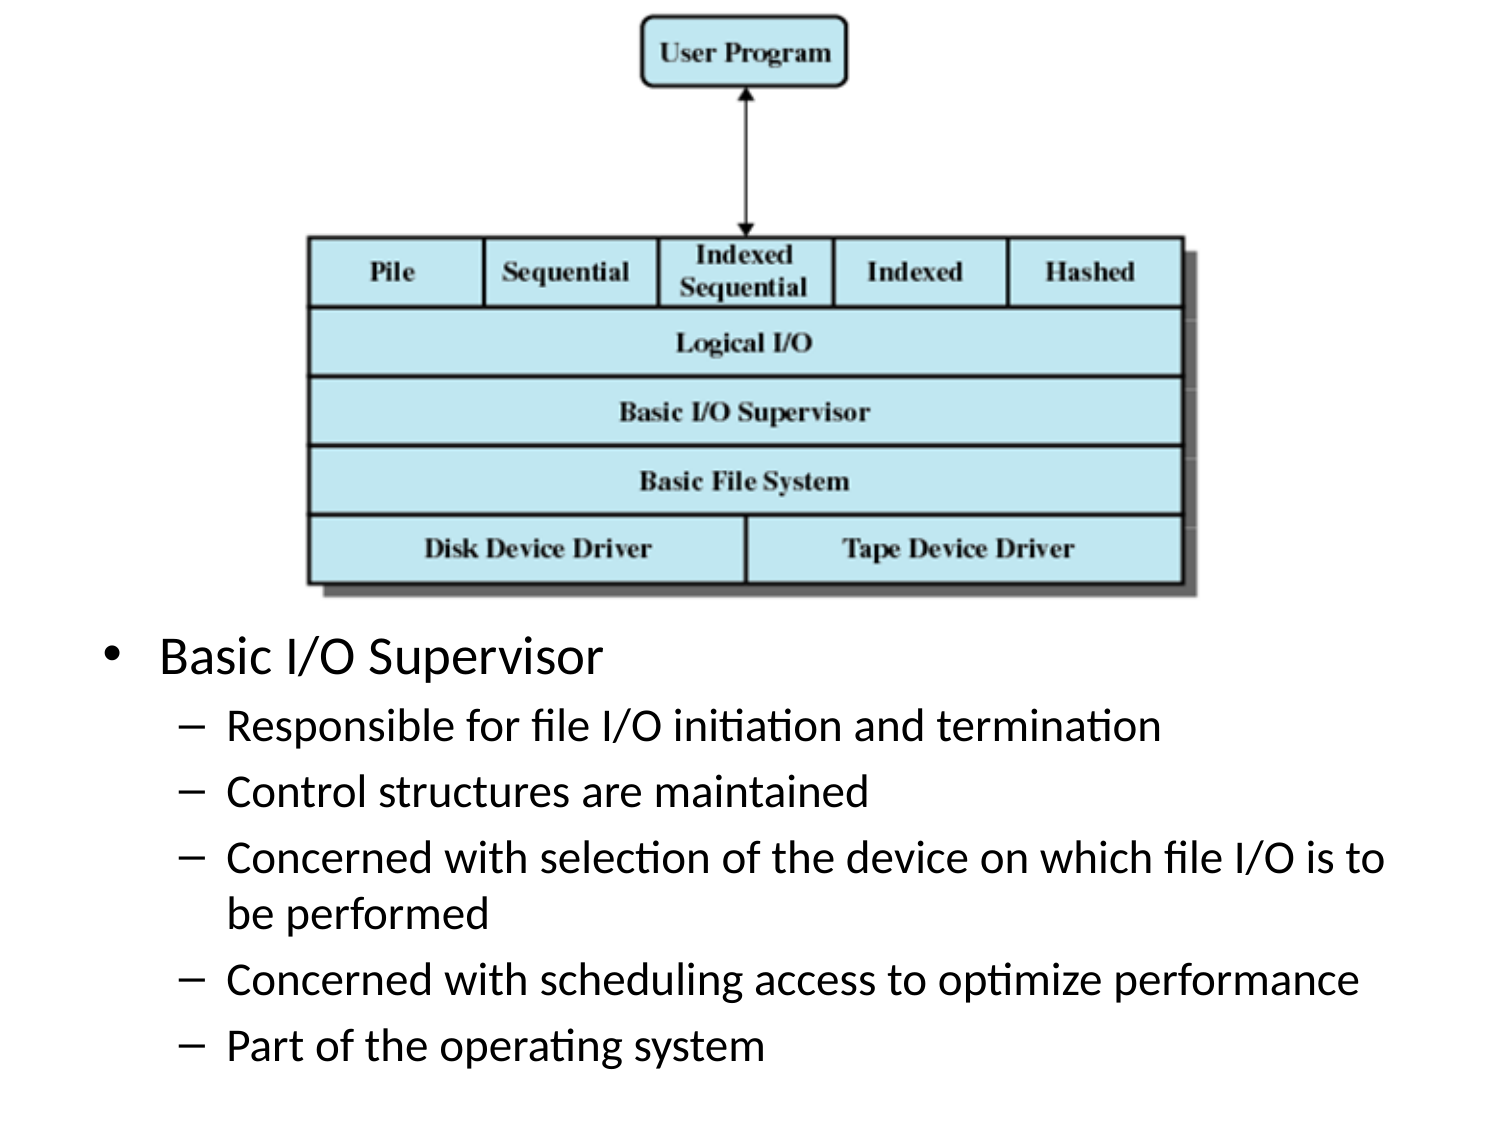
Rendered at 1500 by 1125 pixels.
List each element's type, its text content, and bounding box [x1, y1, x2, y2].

list Basic I/O Supervisor Responsible for file I/O initiation and termination Control structures are maintained Concerned with selection of the device on which file I/O is to be performed Concerned with scheduling access to optimize performance Part of the operating system [87, 612, 1425, 1088]
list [274, 0, 1226, 628]
